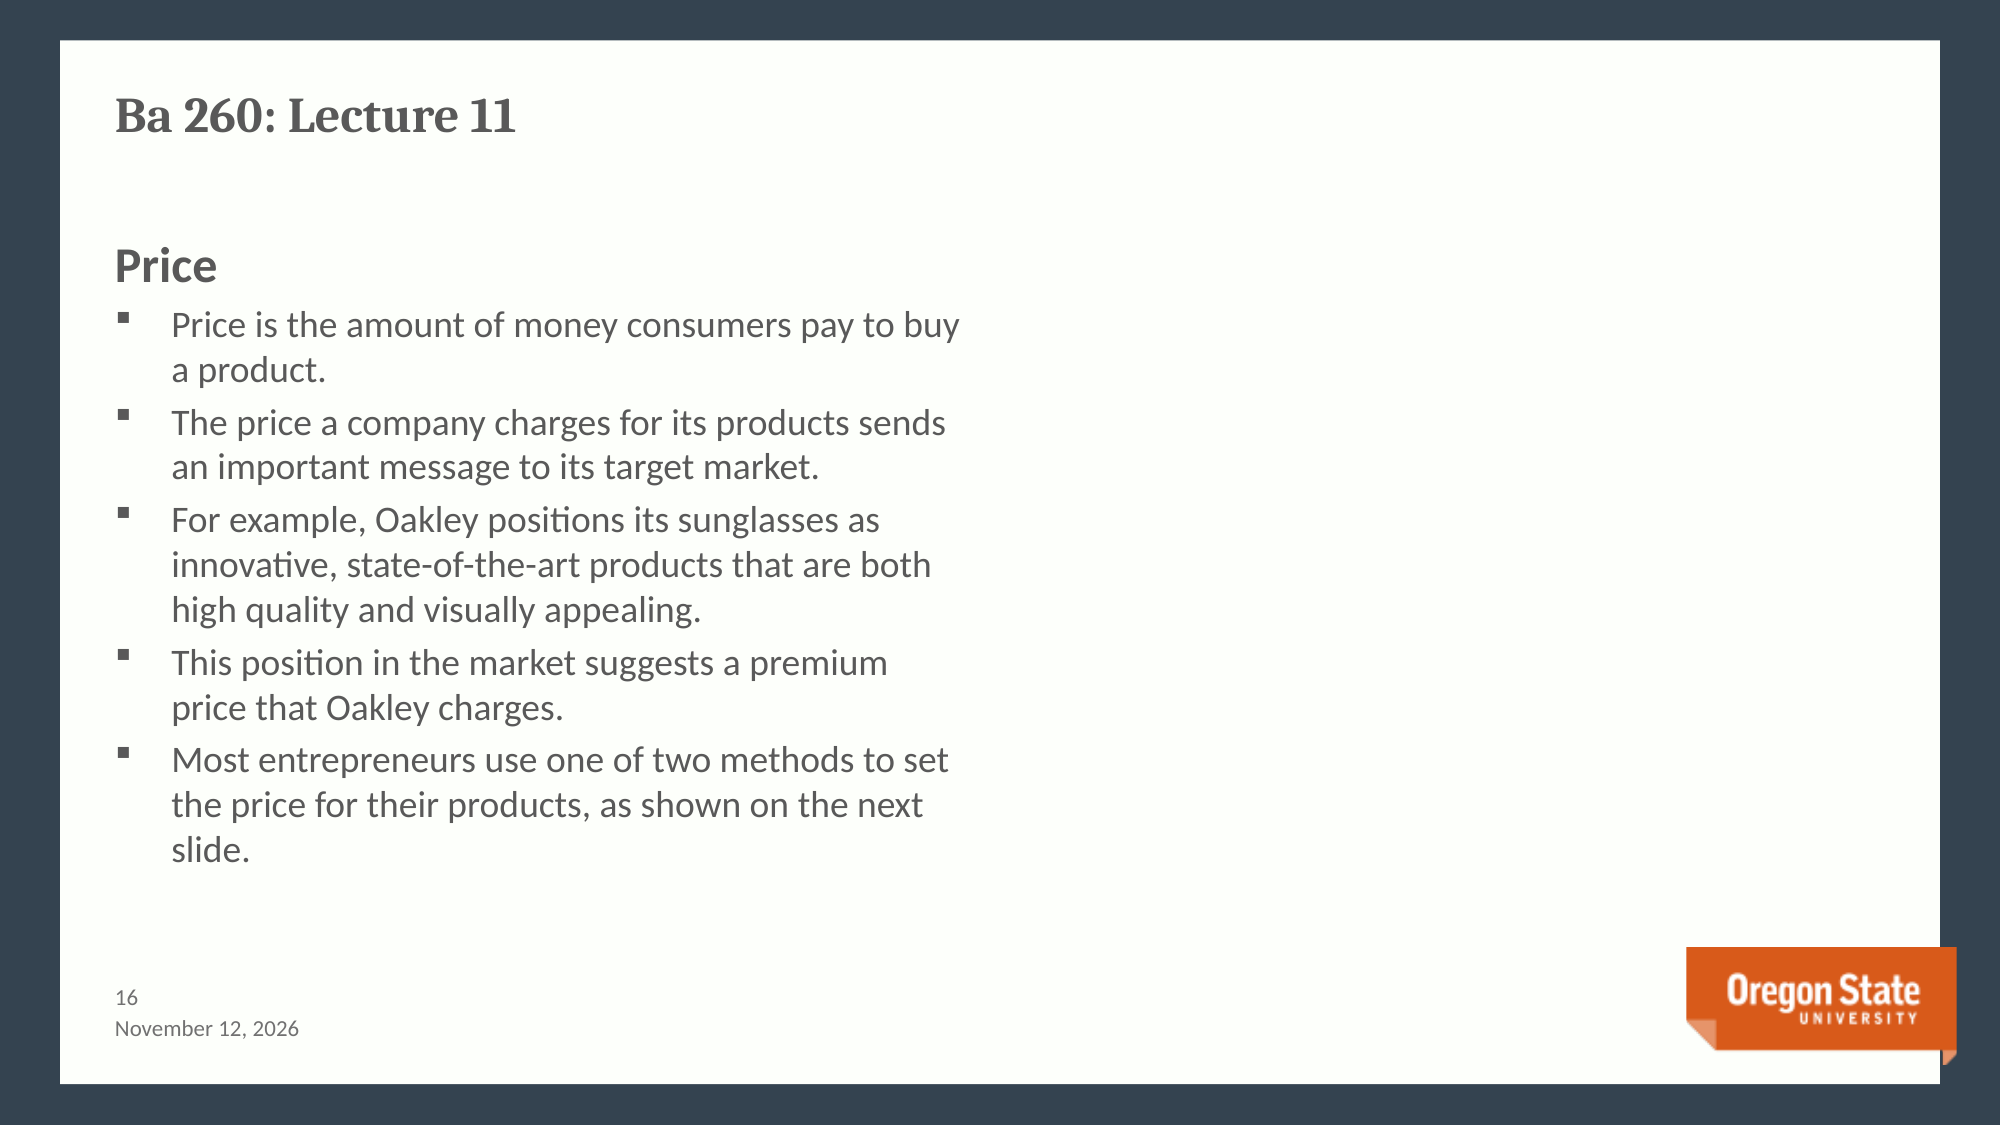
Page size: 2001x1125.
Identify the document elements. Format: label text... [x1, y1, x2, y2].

slide_number 15 [99, 982, 180, 1013]
list Price Price is the amount of money consumers pay to buy a product. The price a company charges for its products sends an important message to its target market. For example, Oakley positions its sunglasses as innovative, state-of-the-art products that are both high quality and visually appealing. This position in the market suggests a premium price that Oakley charges. Most entrepreneurs use one of two methods to set the price for their products, as shown on the next slide. [99, 224, 976, 938]
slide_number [99, 1012, 500, 1043]
title Ba 260: Lecture 11 [99, 75, 1900, 188]
